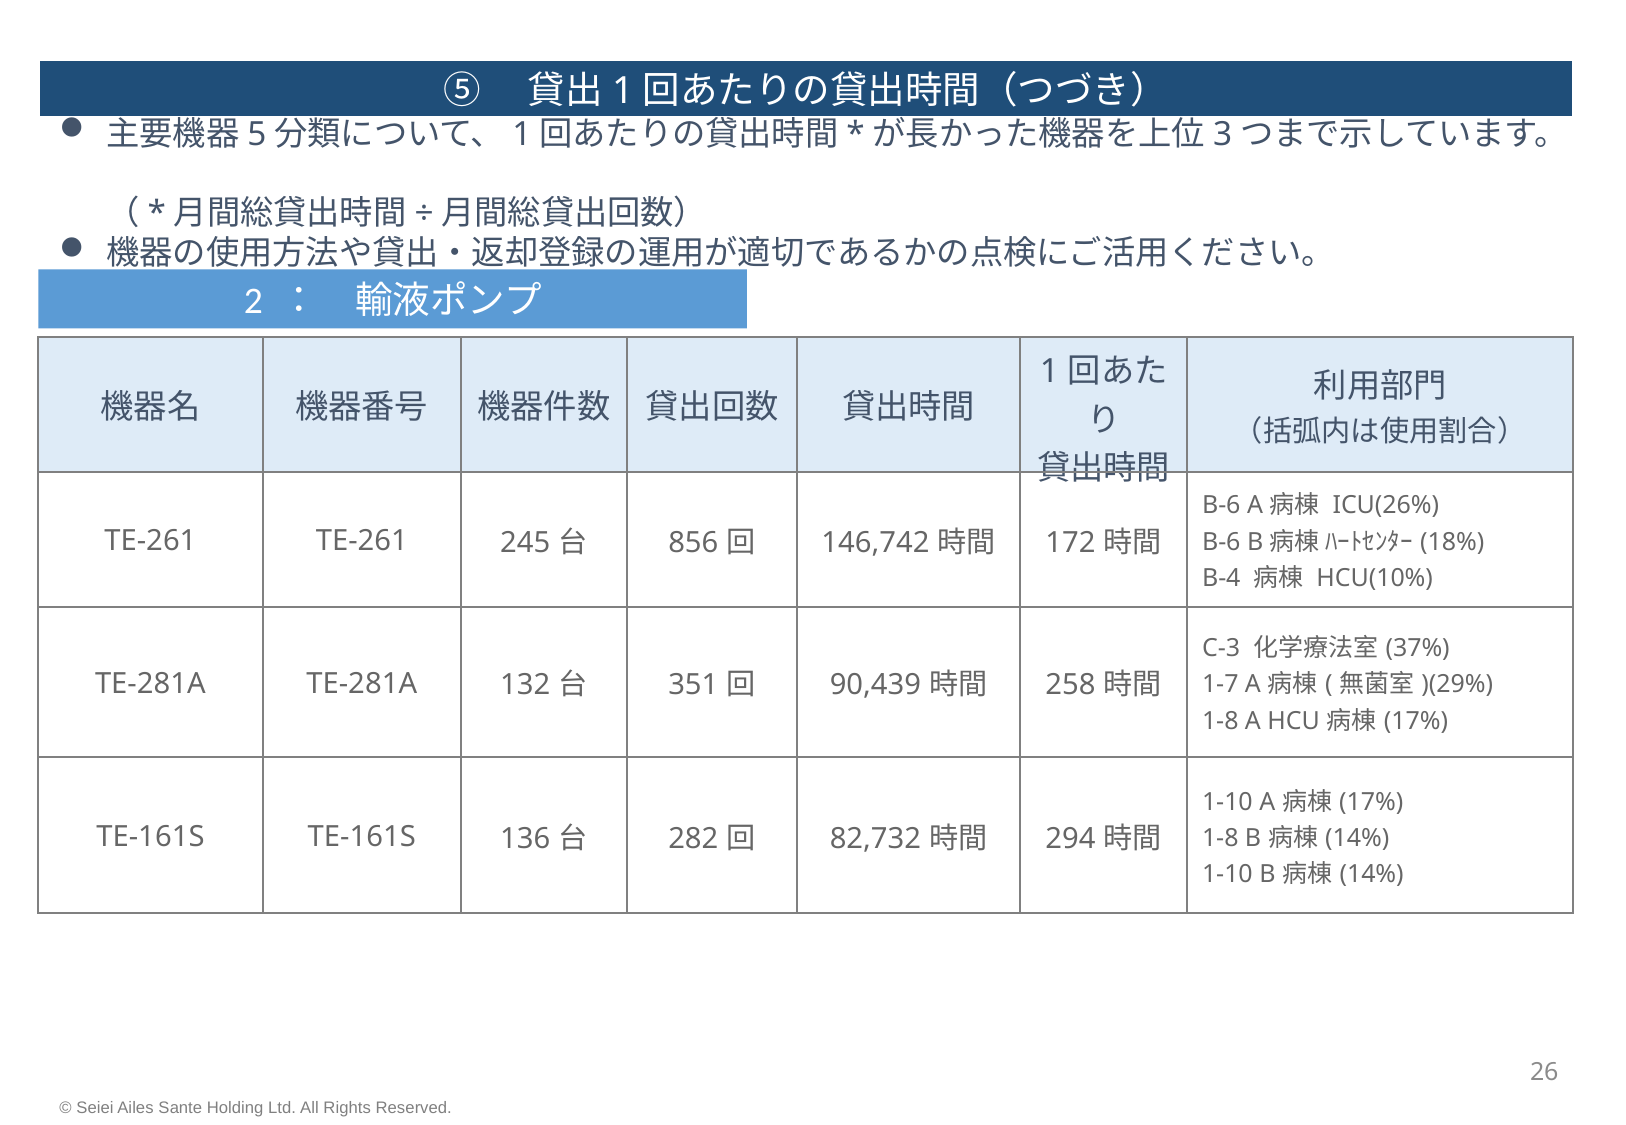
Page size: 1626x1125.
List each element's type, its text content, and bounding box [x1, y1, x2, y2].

table_cell 82,732時間 [798, 758, 1019, 912]
table_cell 136台 [462, 758, 626, 912]
table_cell 146,742時間 [798, 473, 1019, 606]
table_cell 132台 [462, 608, 626, 756]
table_cell TE-161S [264, 758, 460, 912]
table_cell 856回 [628, 473, 796, 606]
text_box © Seiei Ailes Sante Holding Ltd. All Rights Reserved. [44, 1089, 482, 1125]
table_cell TE-281A [264, 608, 460, 756]
slide_number 25 [1147, 1042, 1574, 1103]
text_box ⑤ 貸出1回あたりの貸出時間（つづき） [36, 57, 1575, 120]
table_cell 258時間 [1021, 608, 1186, 756]
table_header 貸出回数 [628, 338, 796, 471]
table_cell B-6 A病棟 ICU(26%) B-6 B病棟 ﾊｰﾄｾﾝﾀｰ(18%) B-4 病棟 HCU(10%) [1188, 473, 1572, 606]
table_cell 172時間 [1021, 473, 1186, 606]
table_header 機器番号 [264, 338, 460, 471]
table_cell TE-261 [264, 473, 460, 606]
table_cell 1-10 A病棟(17%) 1-8 B病棟(14%) 1-10 B病棟(14%) [1188, 758, 1572, 912]
table_header 貸出時間 [798, 338, 1019, 471]
table_header 利用部門 （括弧内は使用割合） [1188, 338, 1572, 471]
table_cell 282回 [628, 758, 796, 912]
table_cell 294時間 [1021, 758, 1186, 912]
table_cell 351回 [628, 608, 796, 756]
table_header 機器名 [39, 338, 262, 471]
table_cell 245台 [462, 473, 626, 606]
table_cell TE-261 [39, 473, 262, 606]
table_header 機器件数 [462, 338, 626, 471]
table_header 1回あたり 貸出時間 [1021, 338, 1186, 471]
table_cell TE-161S [39, 758, 262, 912]
text_box 2 ： 輸液ポンプ [37, 268, 748, 330]
table_cell TE-281A [39, 608, 262, 756]
text_box 主要機器5分類について、1回あたりの貸出時間*が長かった機器を上位3つまで示しています。 （*月間総貸出時間÷月間総貸出回数） 機器の使用方法や貸出・返却登録の運用が適切であるかの点検にご活用ください。 [44, 118, 1581, 266]
table_cell 90,439時間 [798, 608, 1019, 756]
table_cell C-3 化学療法室(37%) 1-7 A病棟(無菌室)(29%) 1-8 A HCU病棟(17%) [1188, 608, 1572, 756]
